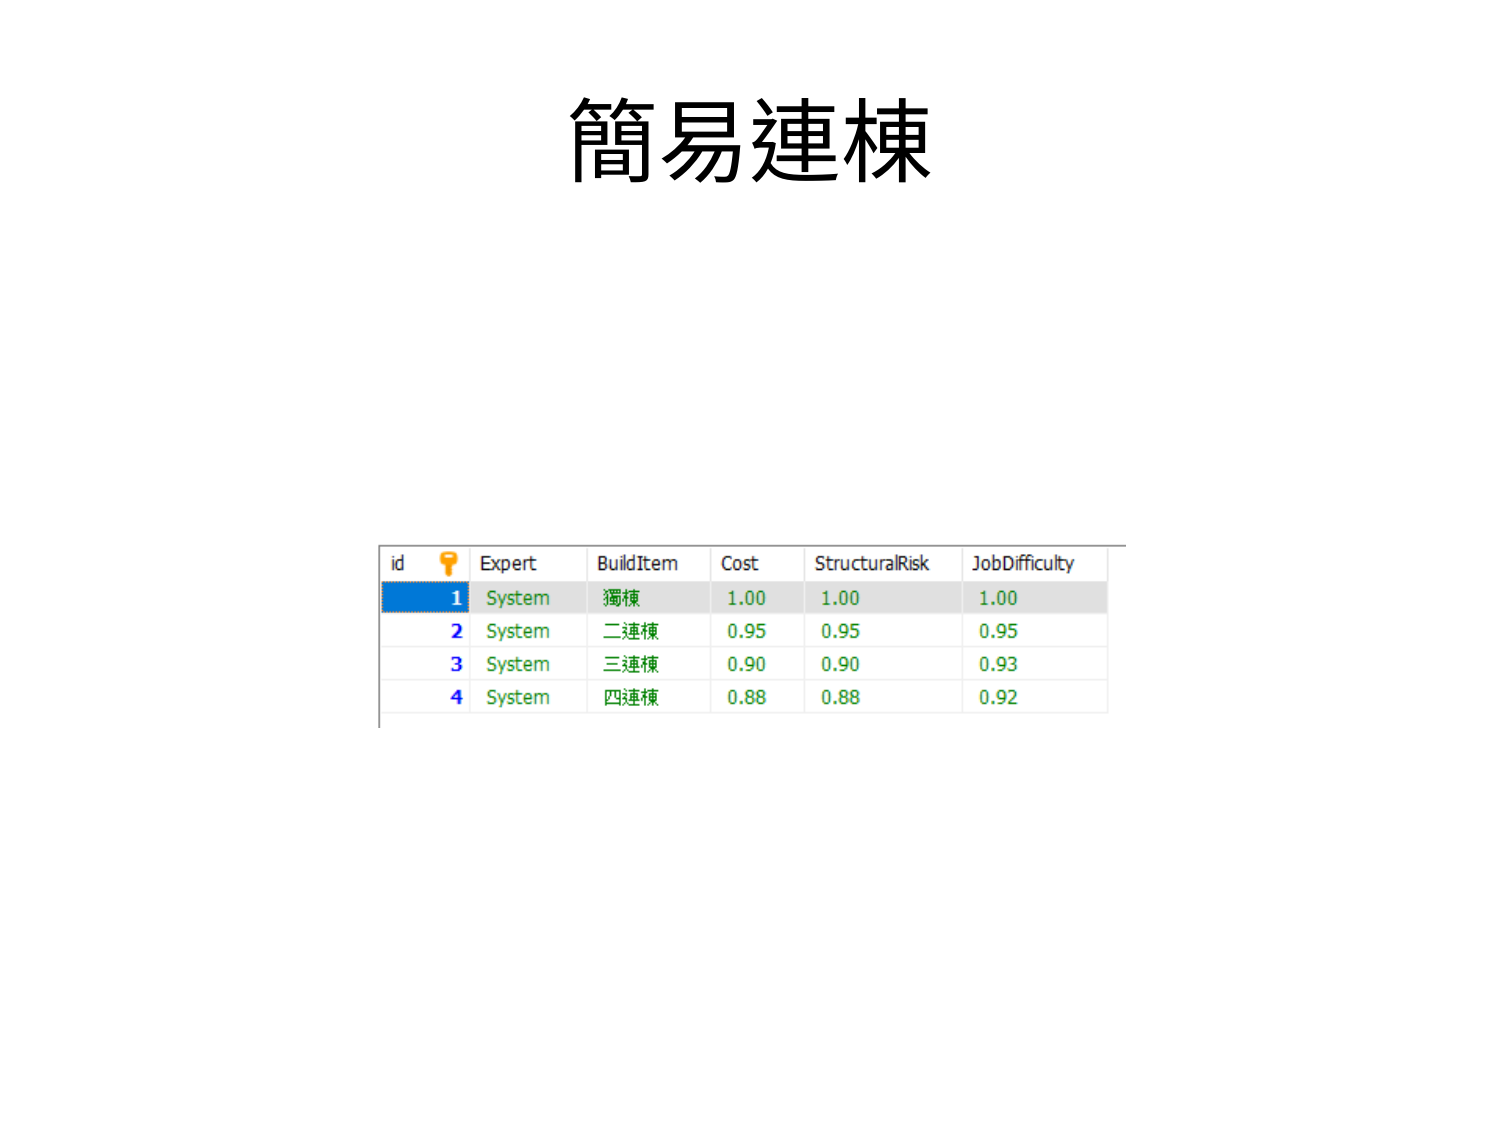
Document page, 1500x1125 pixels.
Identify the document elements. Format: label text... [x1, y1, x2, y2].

title 簡易連棟 [75, 45, 1425, 233]
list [373, 539, 1126, 728]
